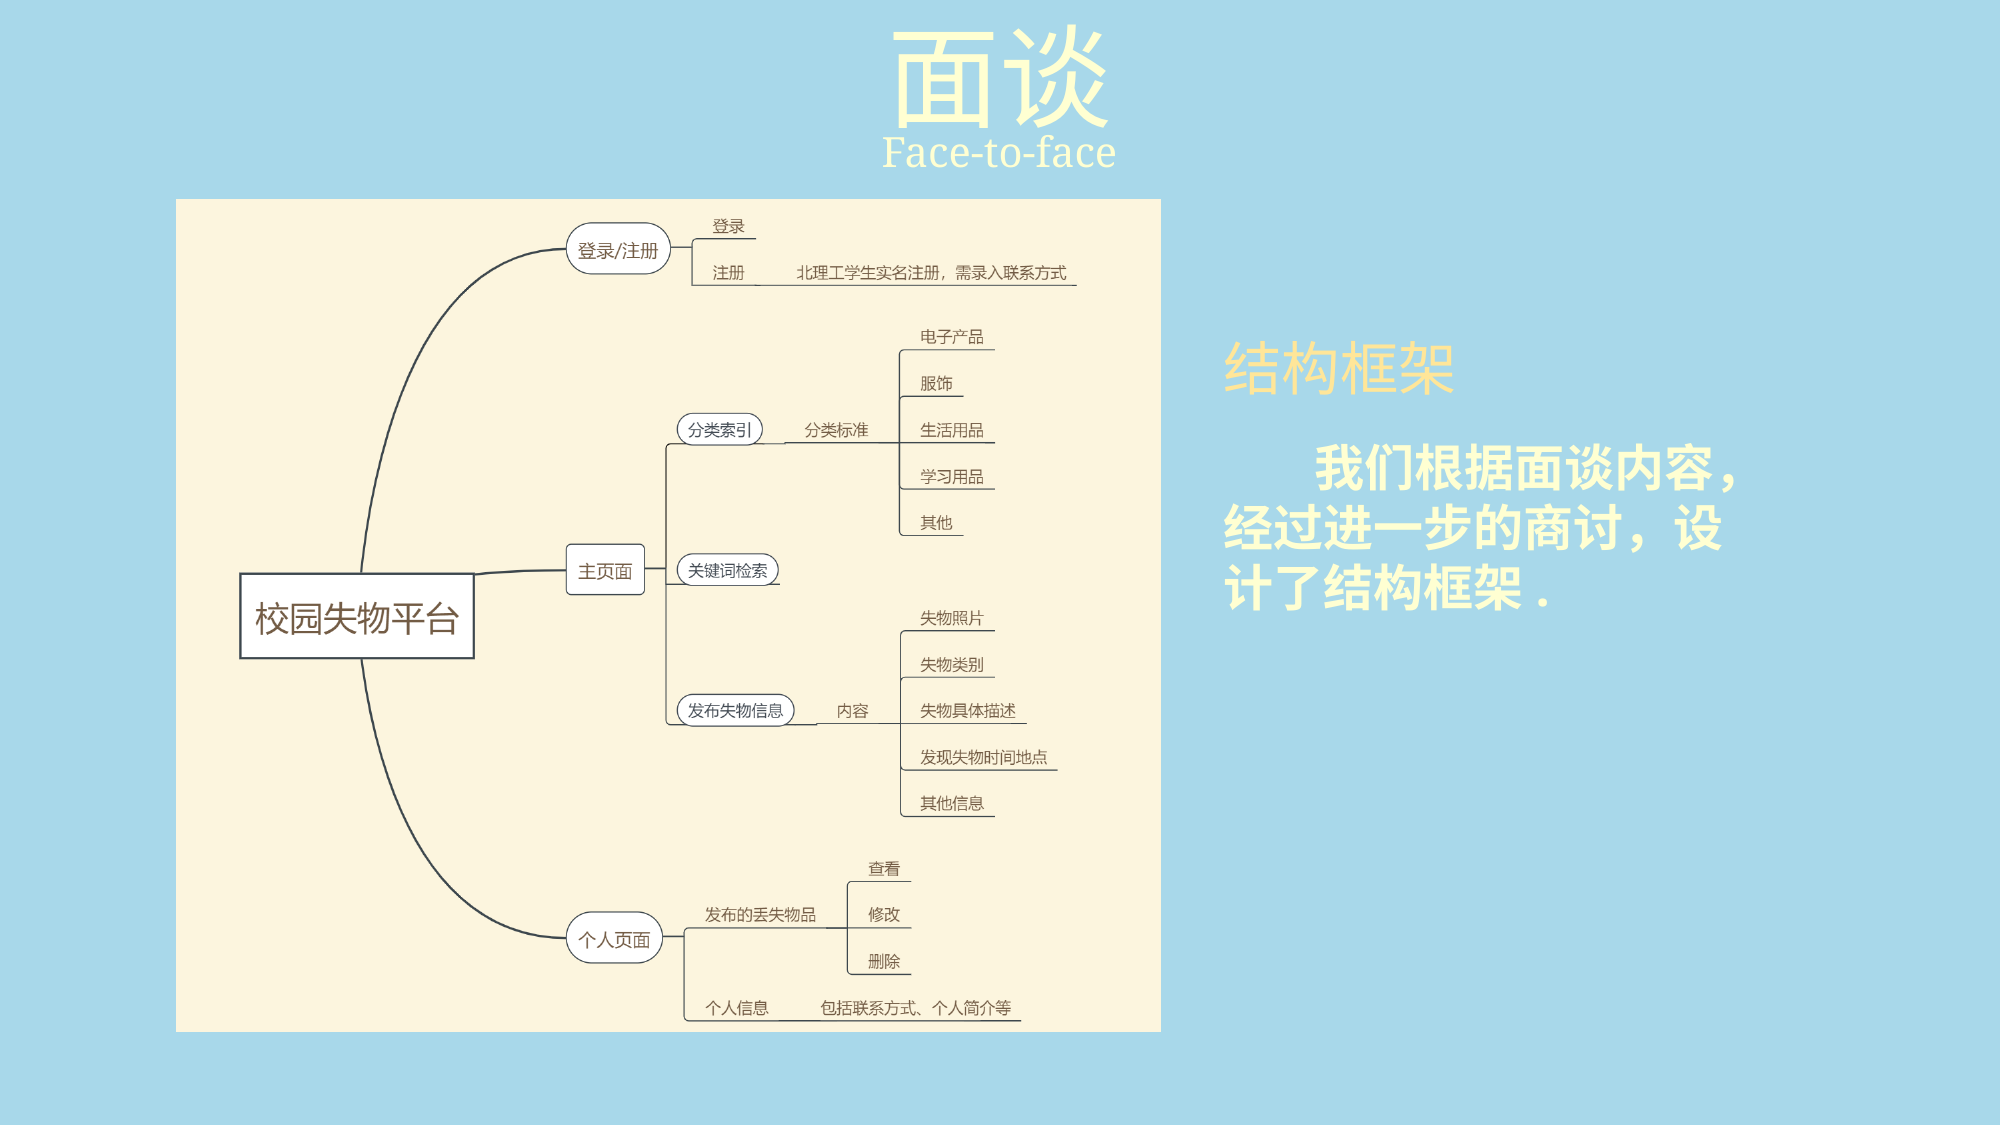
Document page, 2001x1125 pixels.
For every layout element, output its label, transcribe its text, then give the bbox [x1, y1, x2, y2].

text_box Face-to-face [669, 118, 1330, 184]
picture [176, 199, 1161, 1032]
text_box 面谈 [551, 0, 1449, 150]
text_box 我们根据面谈内容，经过进一步的商讨，设计了结构框架. [1208, 429, 1754, 625]
text_box 结构框架 [1208, 324, 1626, 410]
